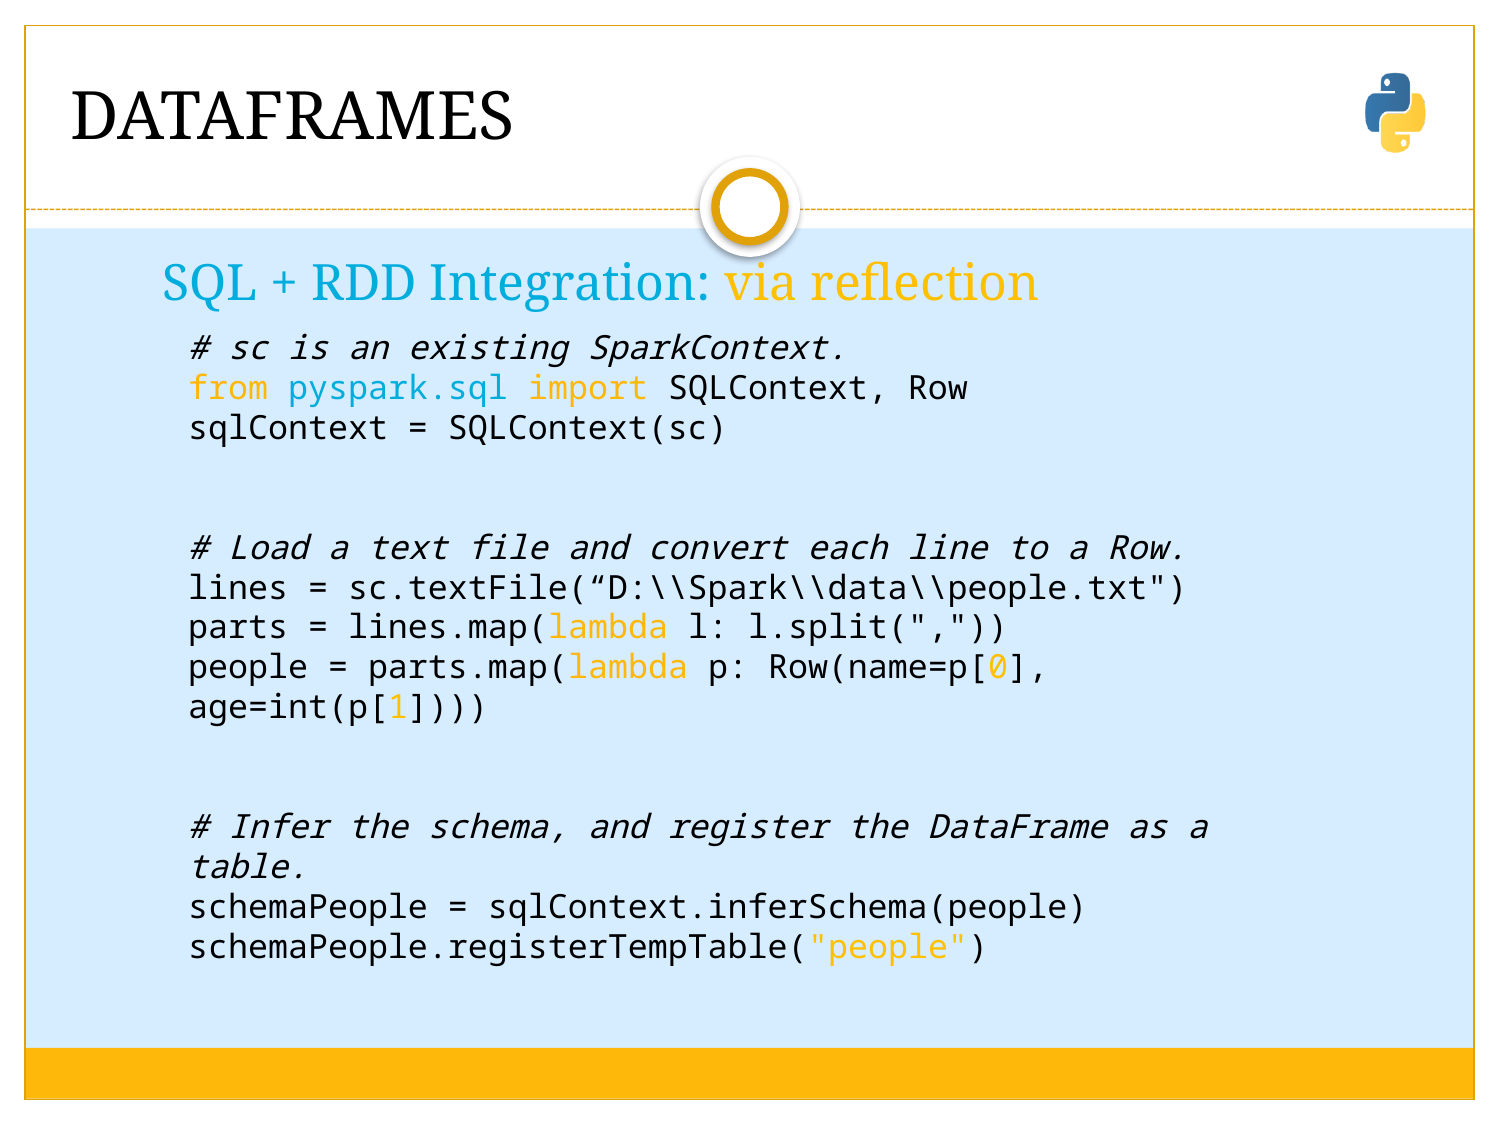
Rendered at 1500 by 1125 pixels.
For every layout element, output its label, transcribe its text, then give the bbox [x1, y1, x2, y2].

text_box SQL + RDD Integration: via reflection [147, 243, 1356, 319]
picture [1359, 65, 1431, 161]
text_box Dataframes [55, 65, 1069, 178]
text_box # sc is an existing SparkContext. from pyspark.sql import SQLContext, Row sqlContext = SQLContext(sc) # Load a text file and convert each line to a Row. lines = sc.textFile(“D:\\Spark\\data\\people.txt") parts = lines.map(lambda l: l.split(",")) people = parts.map(lambda p: Row(name=p[0], age=int(p[1]))) # Infer the schema, and register the DataFrame as a table. schemaPeople = sqlContext.inferSchema(people) schemaPeople.registerTempTable("people") [173, 318, 1294, 973]
